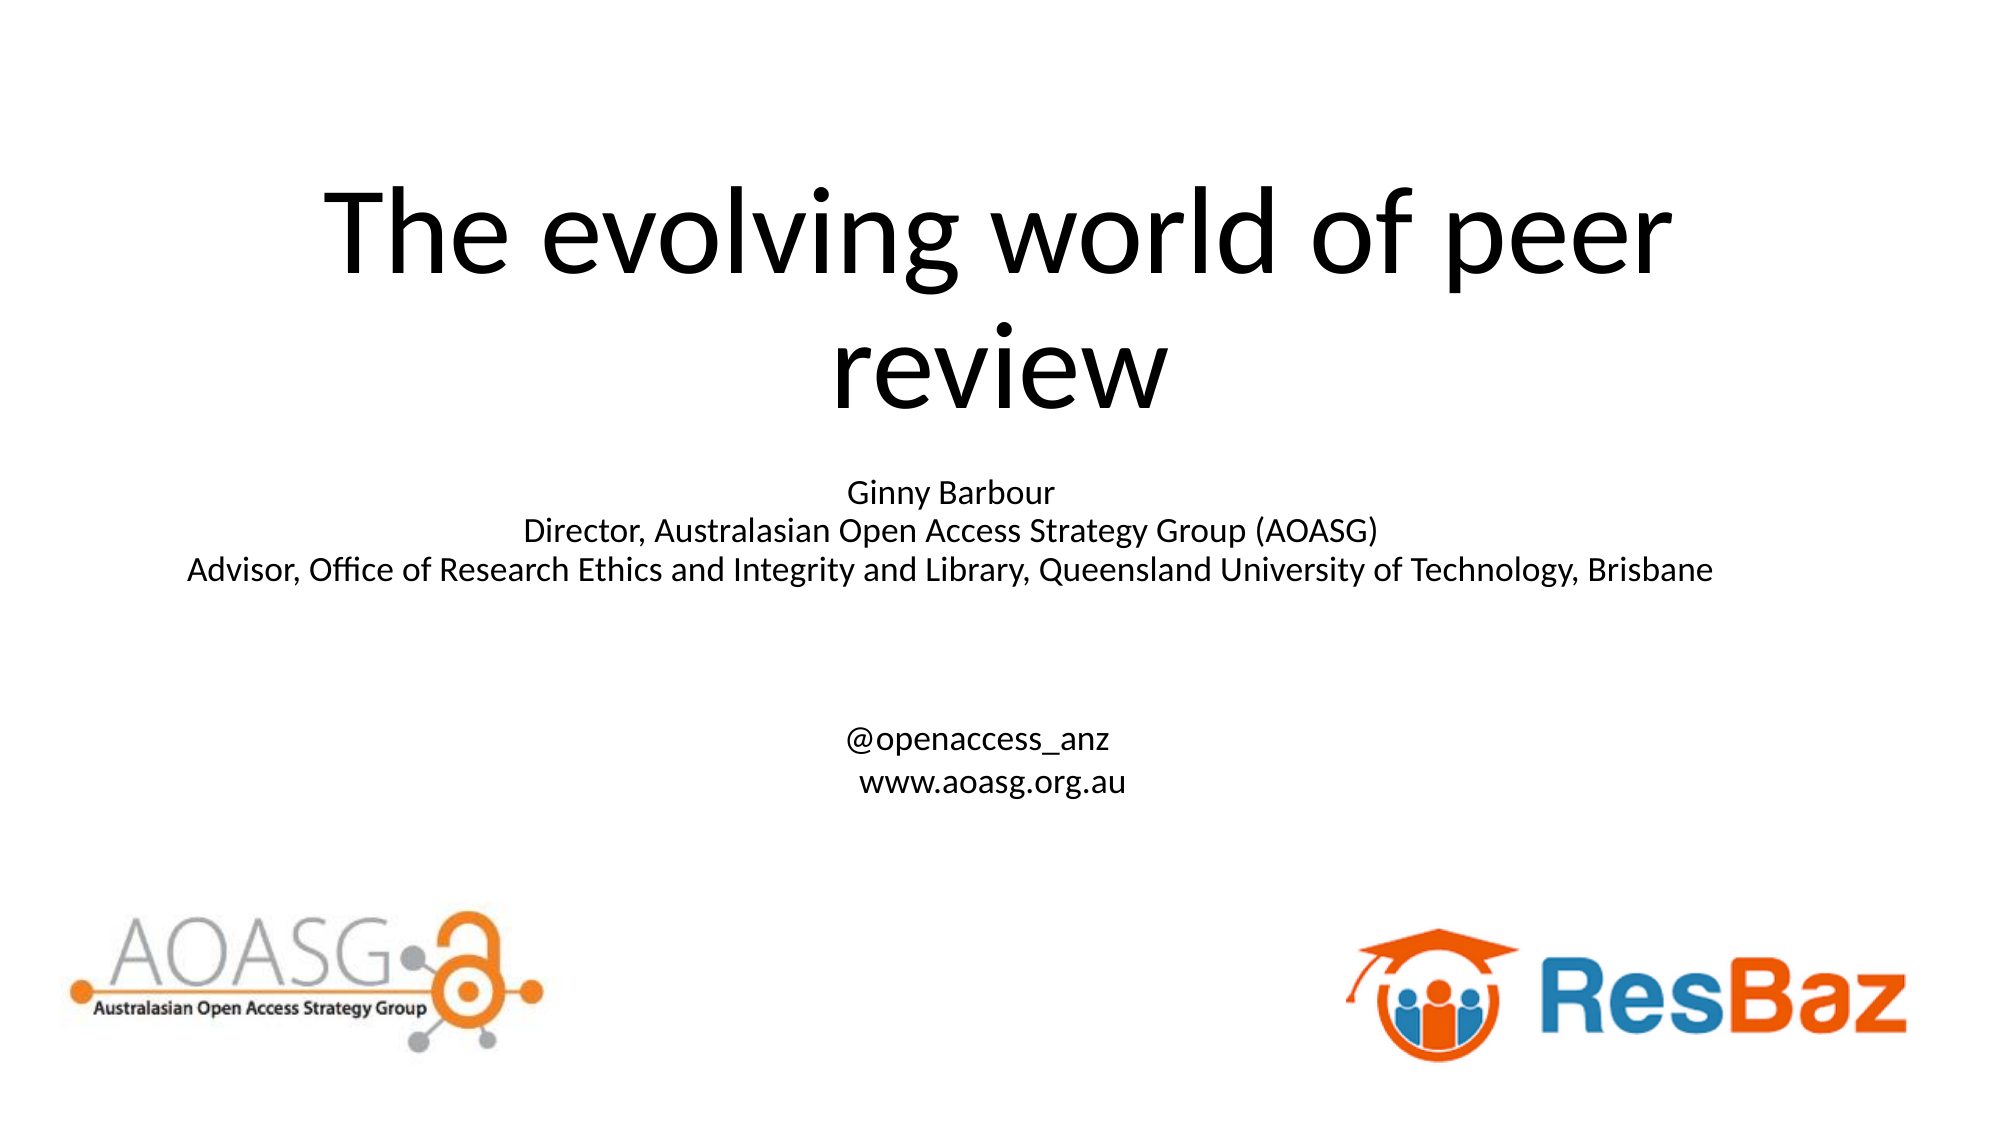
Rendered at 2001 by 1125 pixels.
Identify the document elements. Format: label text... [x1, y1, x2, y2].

picture [1328, 906, 1923, 1073]
title The evolving world of peer review [249, 51, 1750, 443]
picture [10, 852, 602, 1113]
text_box Ginny Barbour Director, Australasian Open Access Strategy Group (AOASG) Advisor, Office of Research Ethics and Integrity and Library, Queensland University of Technology, Brisbane @openaccess_anz www.aoasg.org.au [93, 466, 1810, 866]
